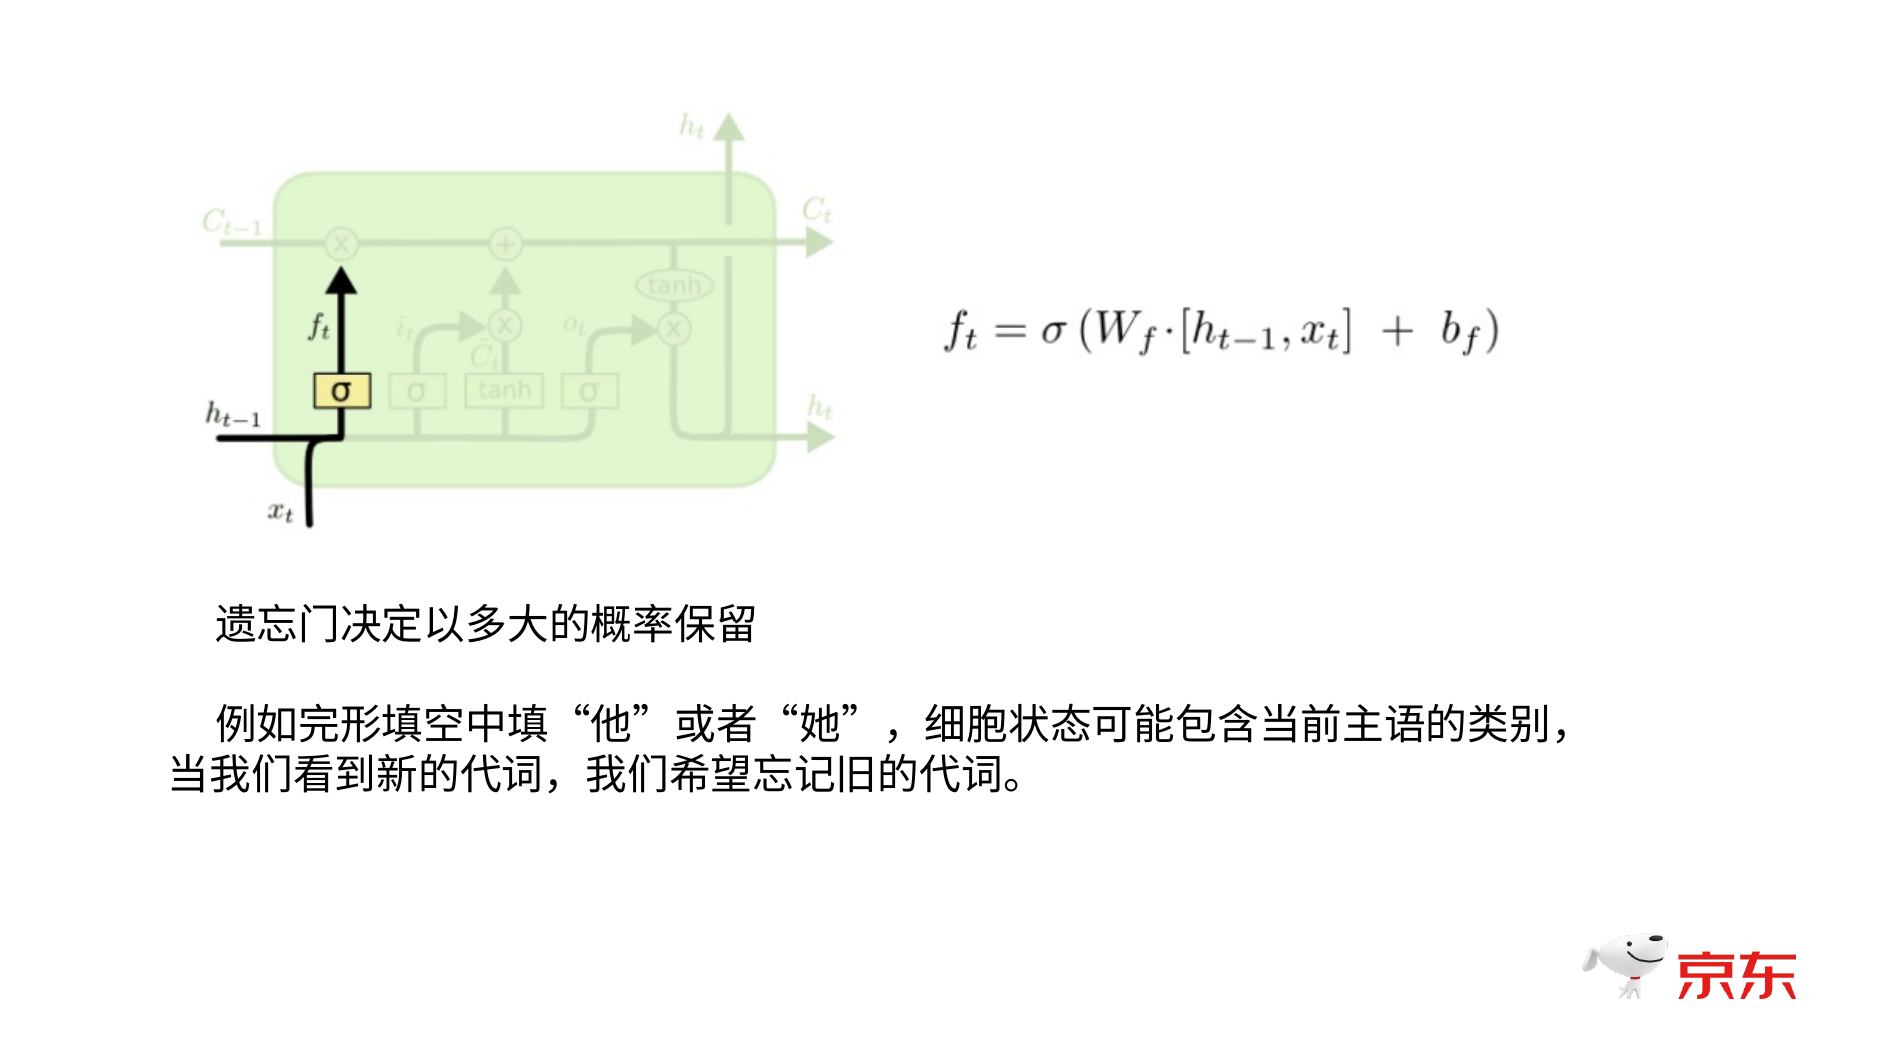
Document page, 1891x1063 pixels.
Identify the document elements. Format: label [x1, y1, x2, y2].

picture [152, 82, 1554, 552]
picture [1582, 933, 1796, 999]
